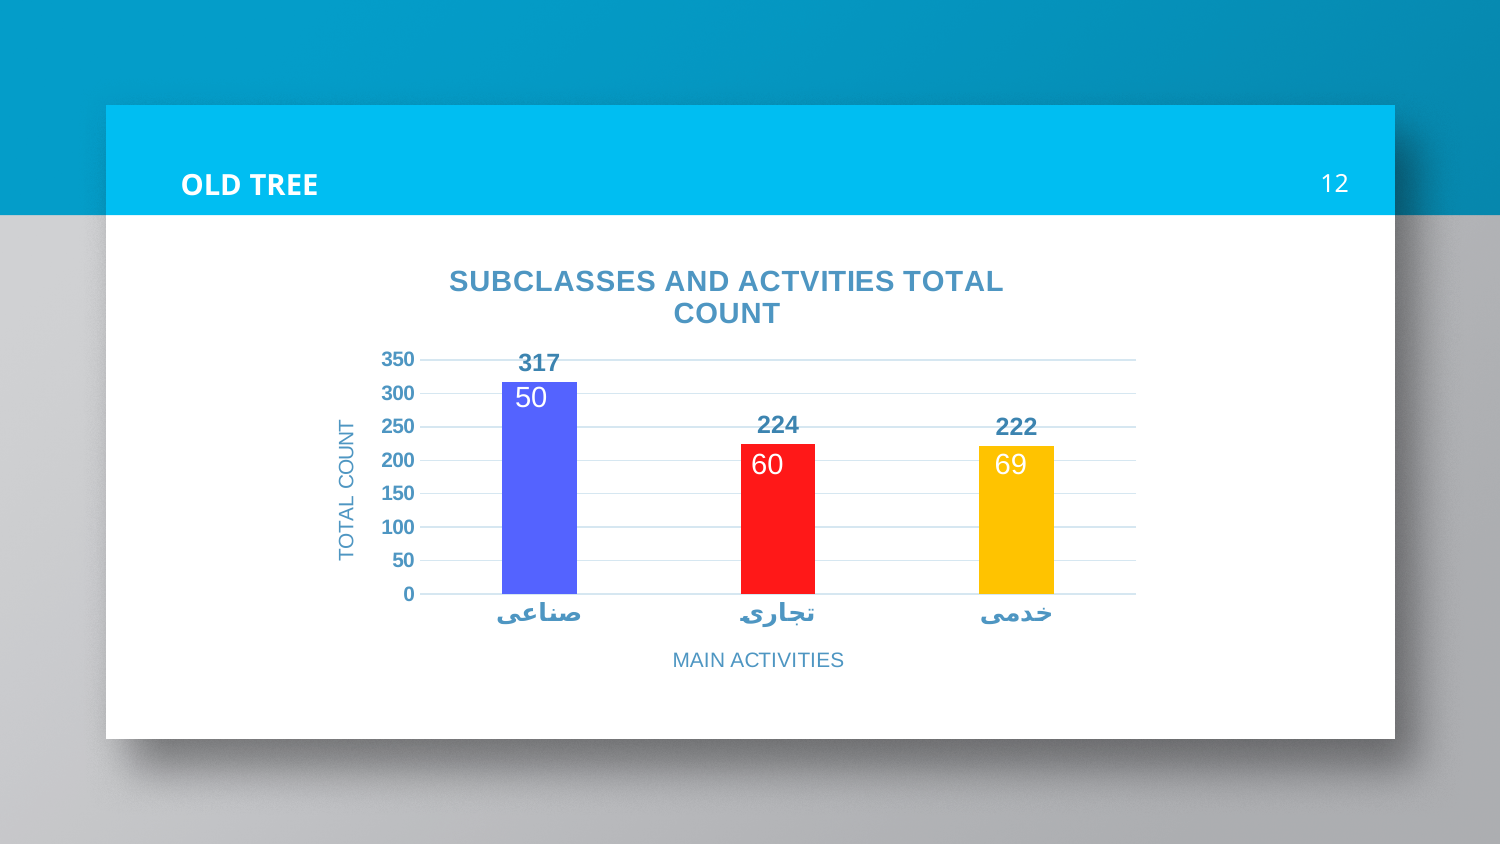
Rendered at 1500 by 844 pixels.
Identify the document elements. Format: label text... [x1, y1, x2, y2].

picture [0, 216, 1500, 844]
slide_number 12 [1273, 106, 1364, 217]
title OLD TREE [165, 106, 1273, 217]
chart [301, 238, 1154, 704]
